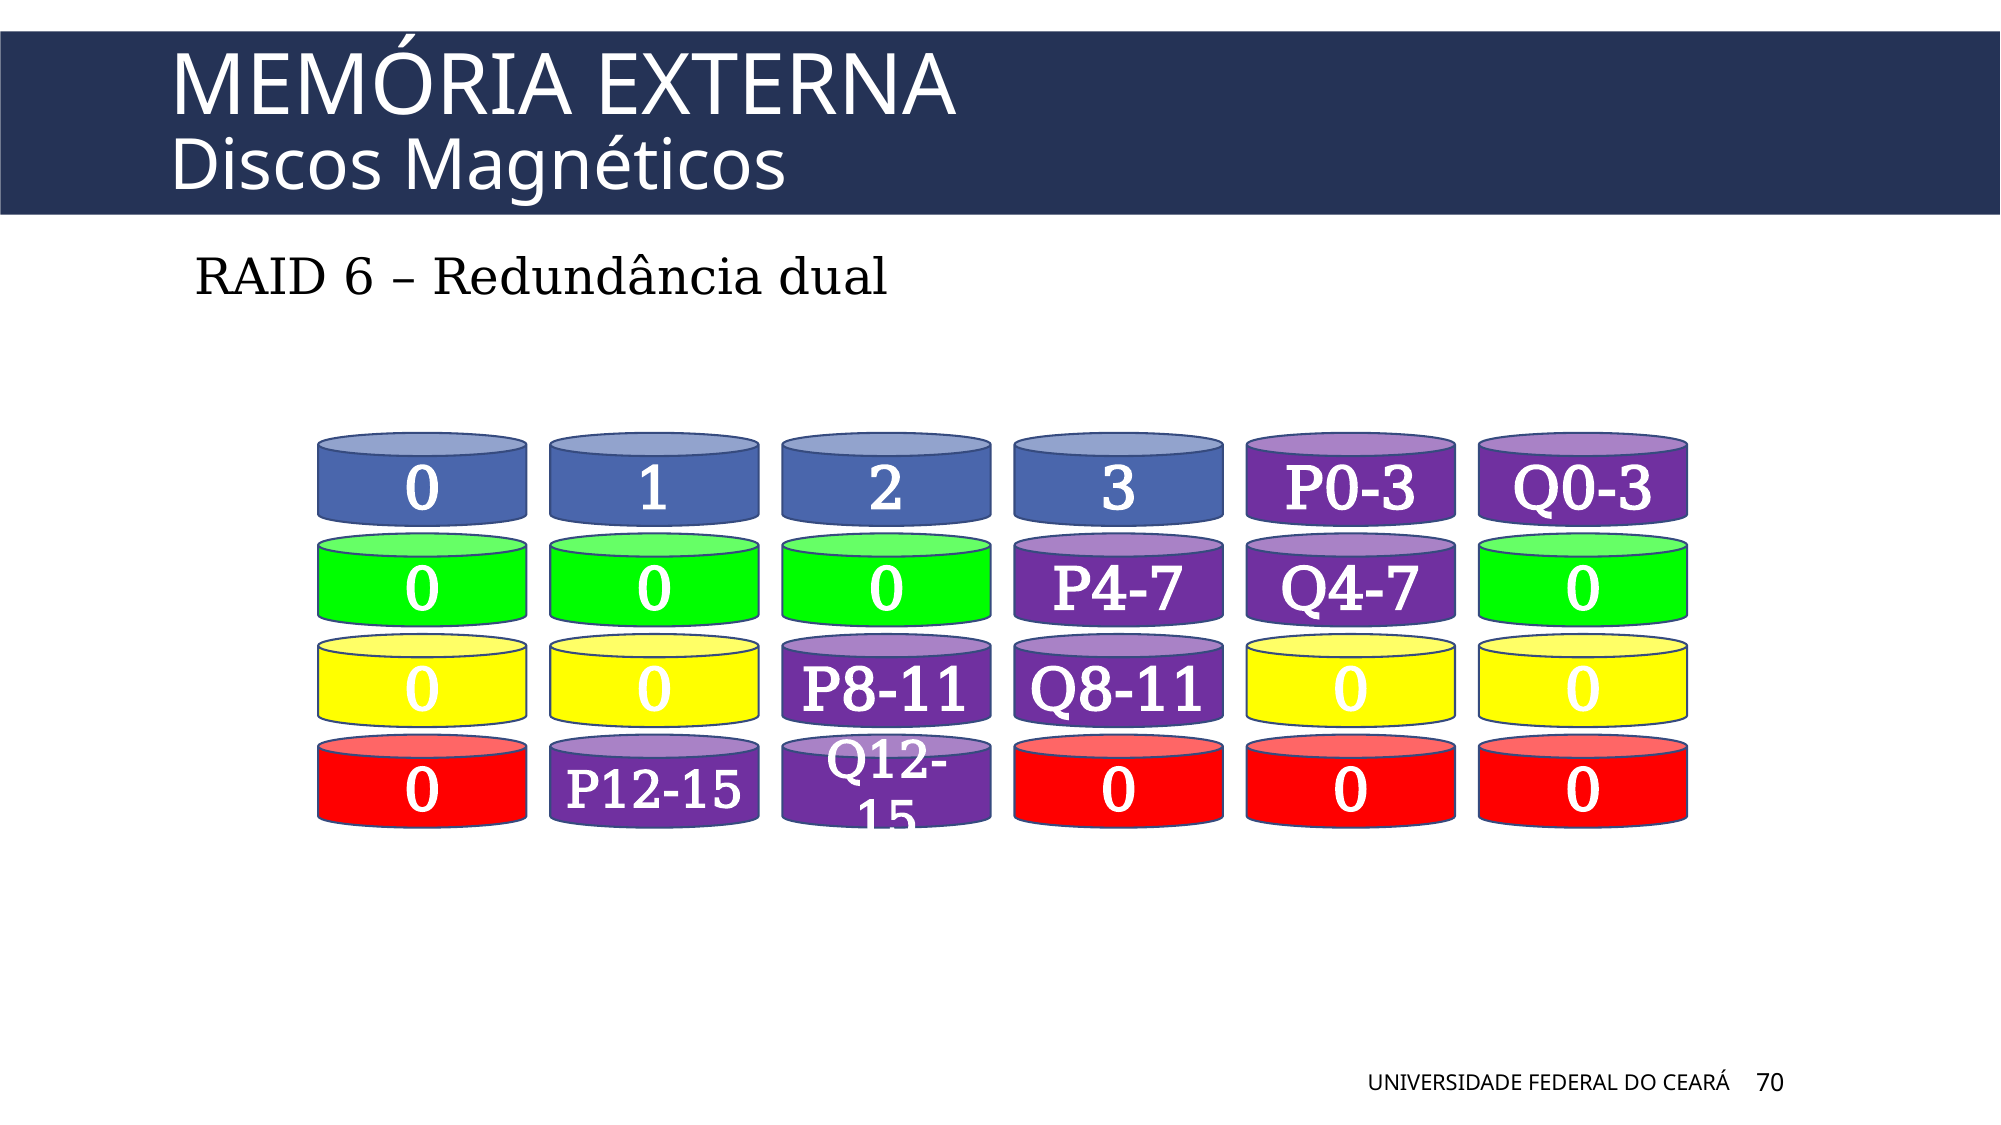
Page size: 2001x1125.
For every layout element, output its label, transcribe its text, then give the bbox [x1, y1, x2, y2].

text_box 0 [317, 532, 528, 628]
text_box P8-11 [781, 632, 992, 729]
slide_number 70 [1748, 1053, 1904, 1114]
text_box 0 [317, 431, 528, 527]
text_box 0 [1245, 733, 1457, 829]
text_box 2 [781, 431, 992, 527]
text_box 1 [549, 431, 760, 527]
text_box P4-7 [1013, 532, 1224, 628]
text_box 0 [1477, 632, 1689, 729]
text_box 0 [549, 632, 760, 729]
text_box 3 [1013, 431, 1224, 527]
text_box 0 [1245, 632, 1457, 729]
text_box 0 [1013, 733, 1224, 829]
title Memória Externa Discos Magnéticos [154, 37, 1855, 212]
text_box Q12-15 [781, 733, 992, 829]
text_box 0 [781, 532, 992, 628]
text_box 0 [317, 733, 528, 829]
text_box P0-3 [1245, 431, 1457, 527]
text_box 0 [317, 632, 528, 729]
text_box 0 [1477, 532, 1689, 628]
text_box Q0-3 [1477, 431, 1689, 527]
text_box Q4-7 [1245, 532, 1457, 628]
text_box 0 [549, 532, 760, 628]
text_box Q8-11 [1013, 632, 1224, 729]
footer UNIVERSIDADE FEDERAL DO CEARÁ [918, 1053, 1746, 1114]
text_box P12-15 [549, 733, 760, 829]
text_box 0 [1477, 733, 1689, 829]
list RAID 6 – Redundância dual [149, 244, 1850, 338]
